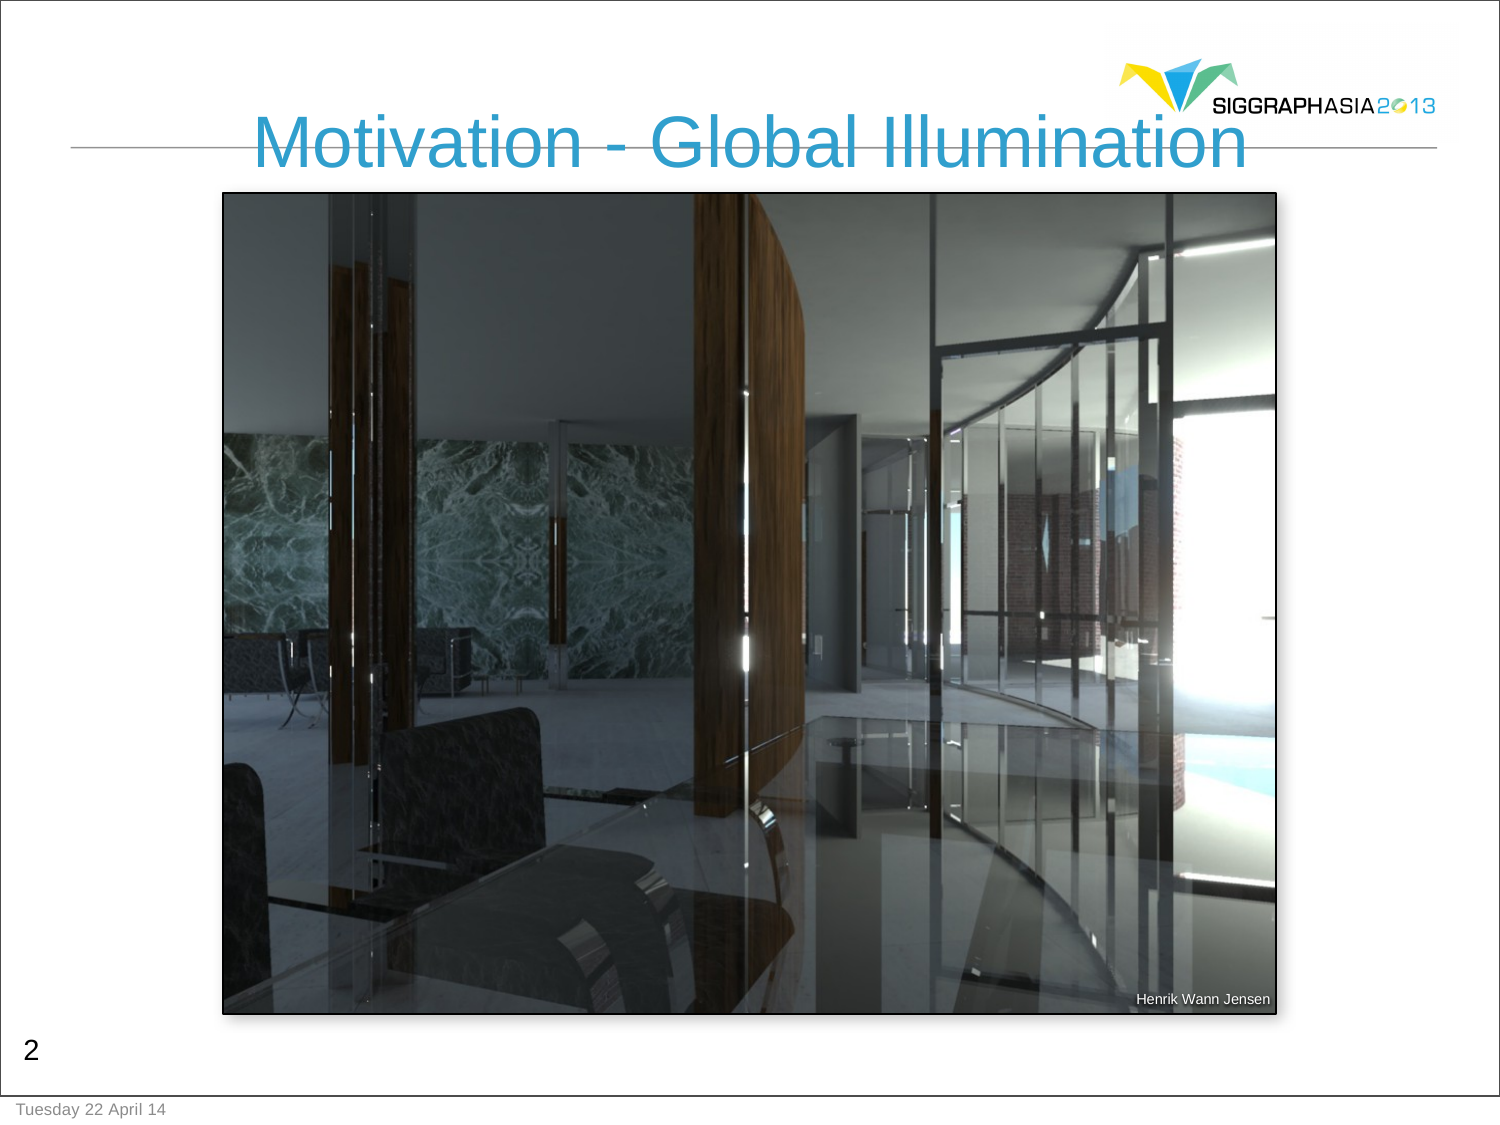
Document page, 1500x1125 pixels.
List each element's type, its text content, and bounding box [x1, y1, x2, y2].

text_box [0, 0, 1500, 1097]
footer Tuesday 22 April 14 [8, 1097, 172, 1121]
